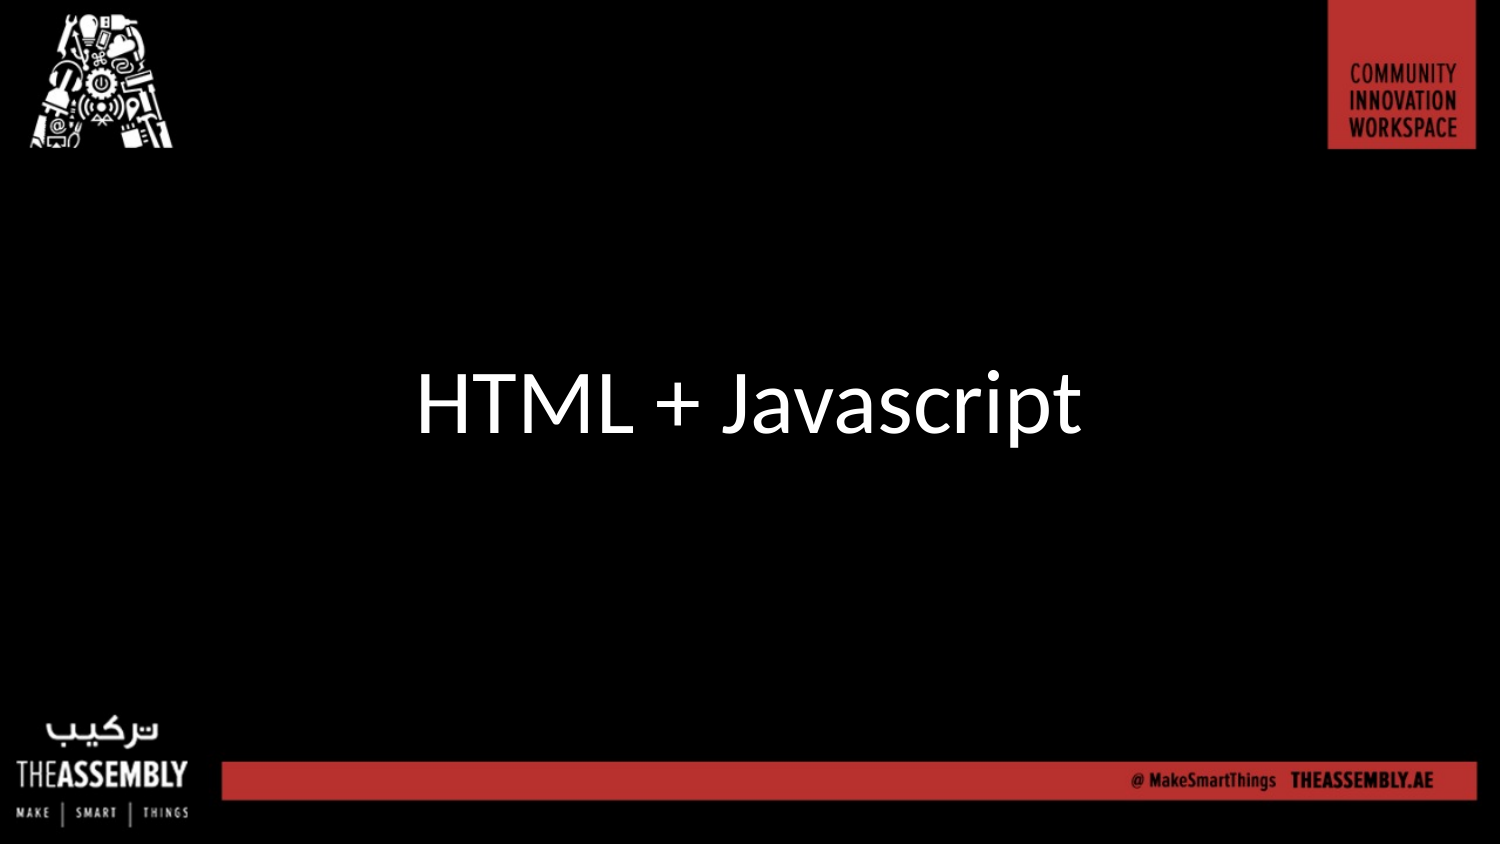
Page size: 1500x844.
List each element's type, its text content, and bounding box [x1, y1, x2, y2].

text_box HTML + Javascript [339, 326, 1161, 468]
picture [0, 0, 1500, 844]
